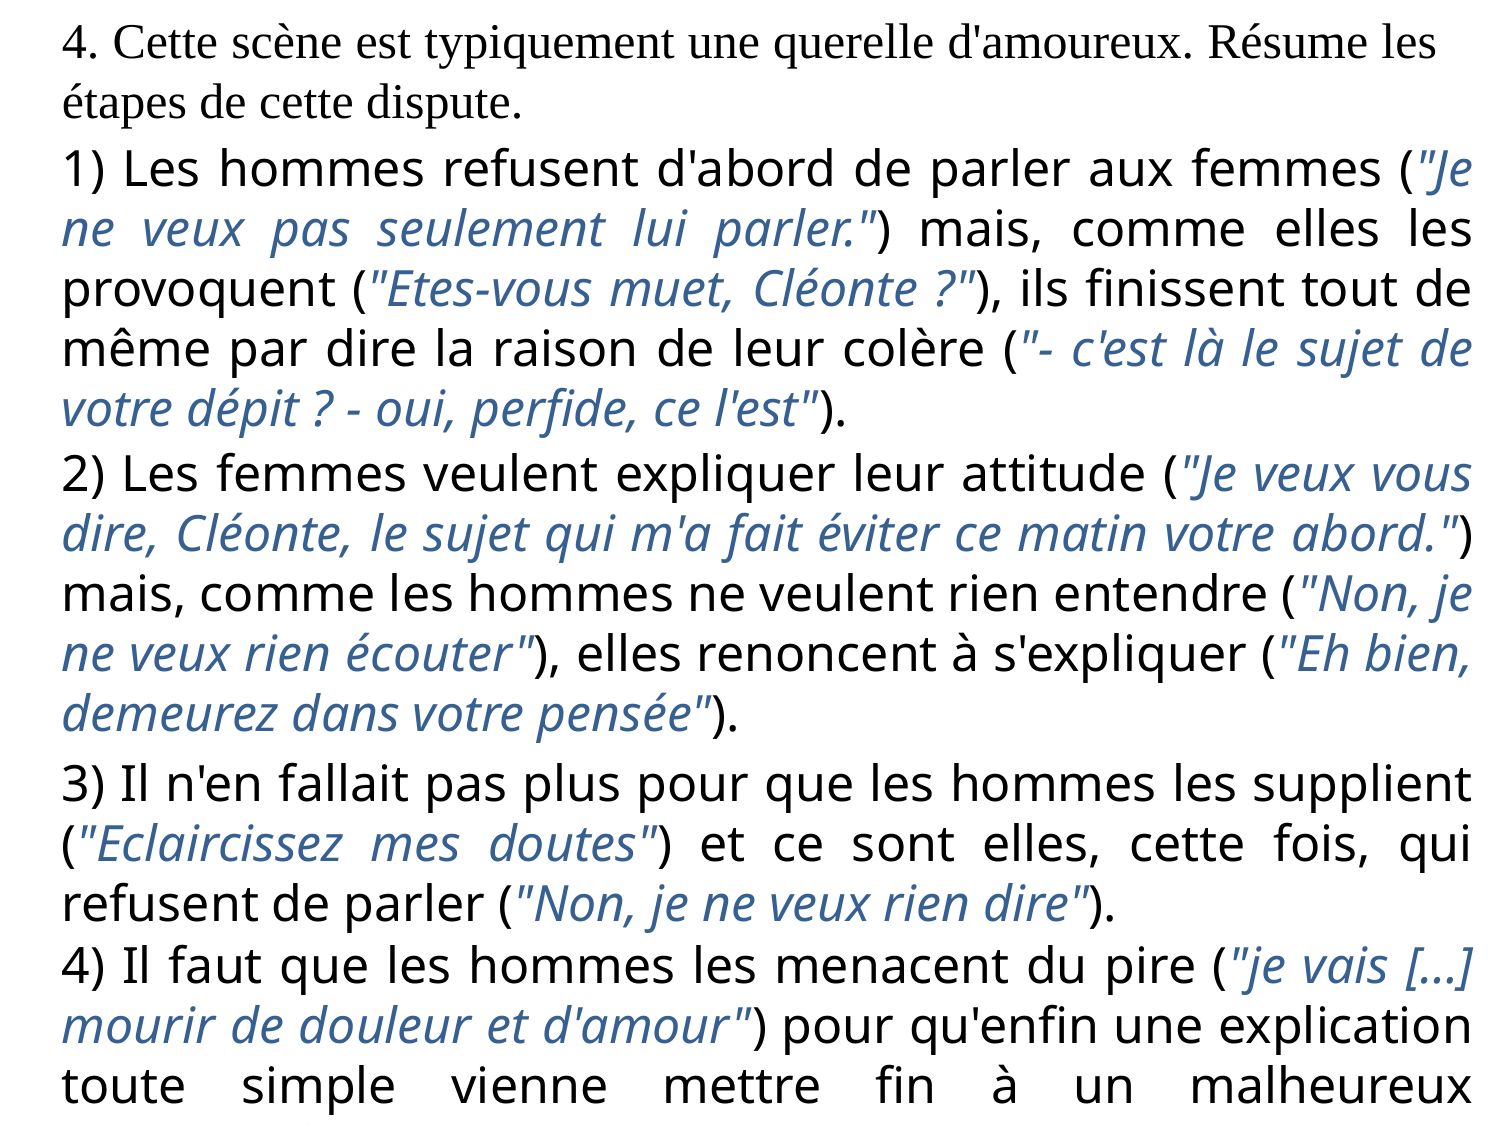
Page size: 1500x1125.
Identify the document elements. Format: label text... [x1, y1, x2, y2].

text_box 1) Les hommes refusent d'abord de parler aux femmes ("Je ne veux pas seulement lui parler.") mais, comme elles les provoquent ("Etes-vous muet, Cléonte ?"), ils finissent tout de même par dire la raison de leur colère ("- c'est là le sujet de votre dépit ? - oui, perfide, ce l'est"). [46, 128, 1489, 433]
text_box 2) Les femmes veulent expliquer leur attitude ("Je veux vous dire, Cléonte, le sujet qui m'a fait éviter ce matin votre abord.") mais, comme les hommes ne veulent rien entendre ("Non, je ne veux rien écouter"), elles renoncent à s'expliquer ("Eh bien, demeurez dans votre pensée"). [46, 433, 1489, 749]
text_box 4. Cette scène est typiquement une querelle d'amoureux. Résume les étapes de cette dispute. [46, 0, 1454, 128]
text_box 4) Il faut que les hommes les menacent du pire ("je vais […] mourir de douleur et d'amour") pour qu'enfin une explication toute simple vienne mettre fin à un malheureux malentendu. [46, 925, 1489, 1125]
text_box 3) Il n'en fallait pas plus pour que les hommes les supplient ("Eclaircissez mes doutes") et ce sont elles, cette fois, qui refusent de parler ("Non, je ne veux rien dire"). [46, 749, 1489, 925]
